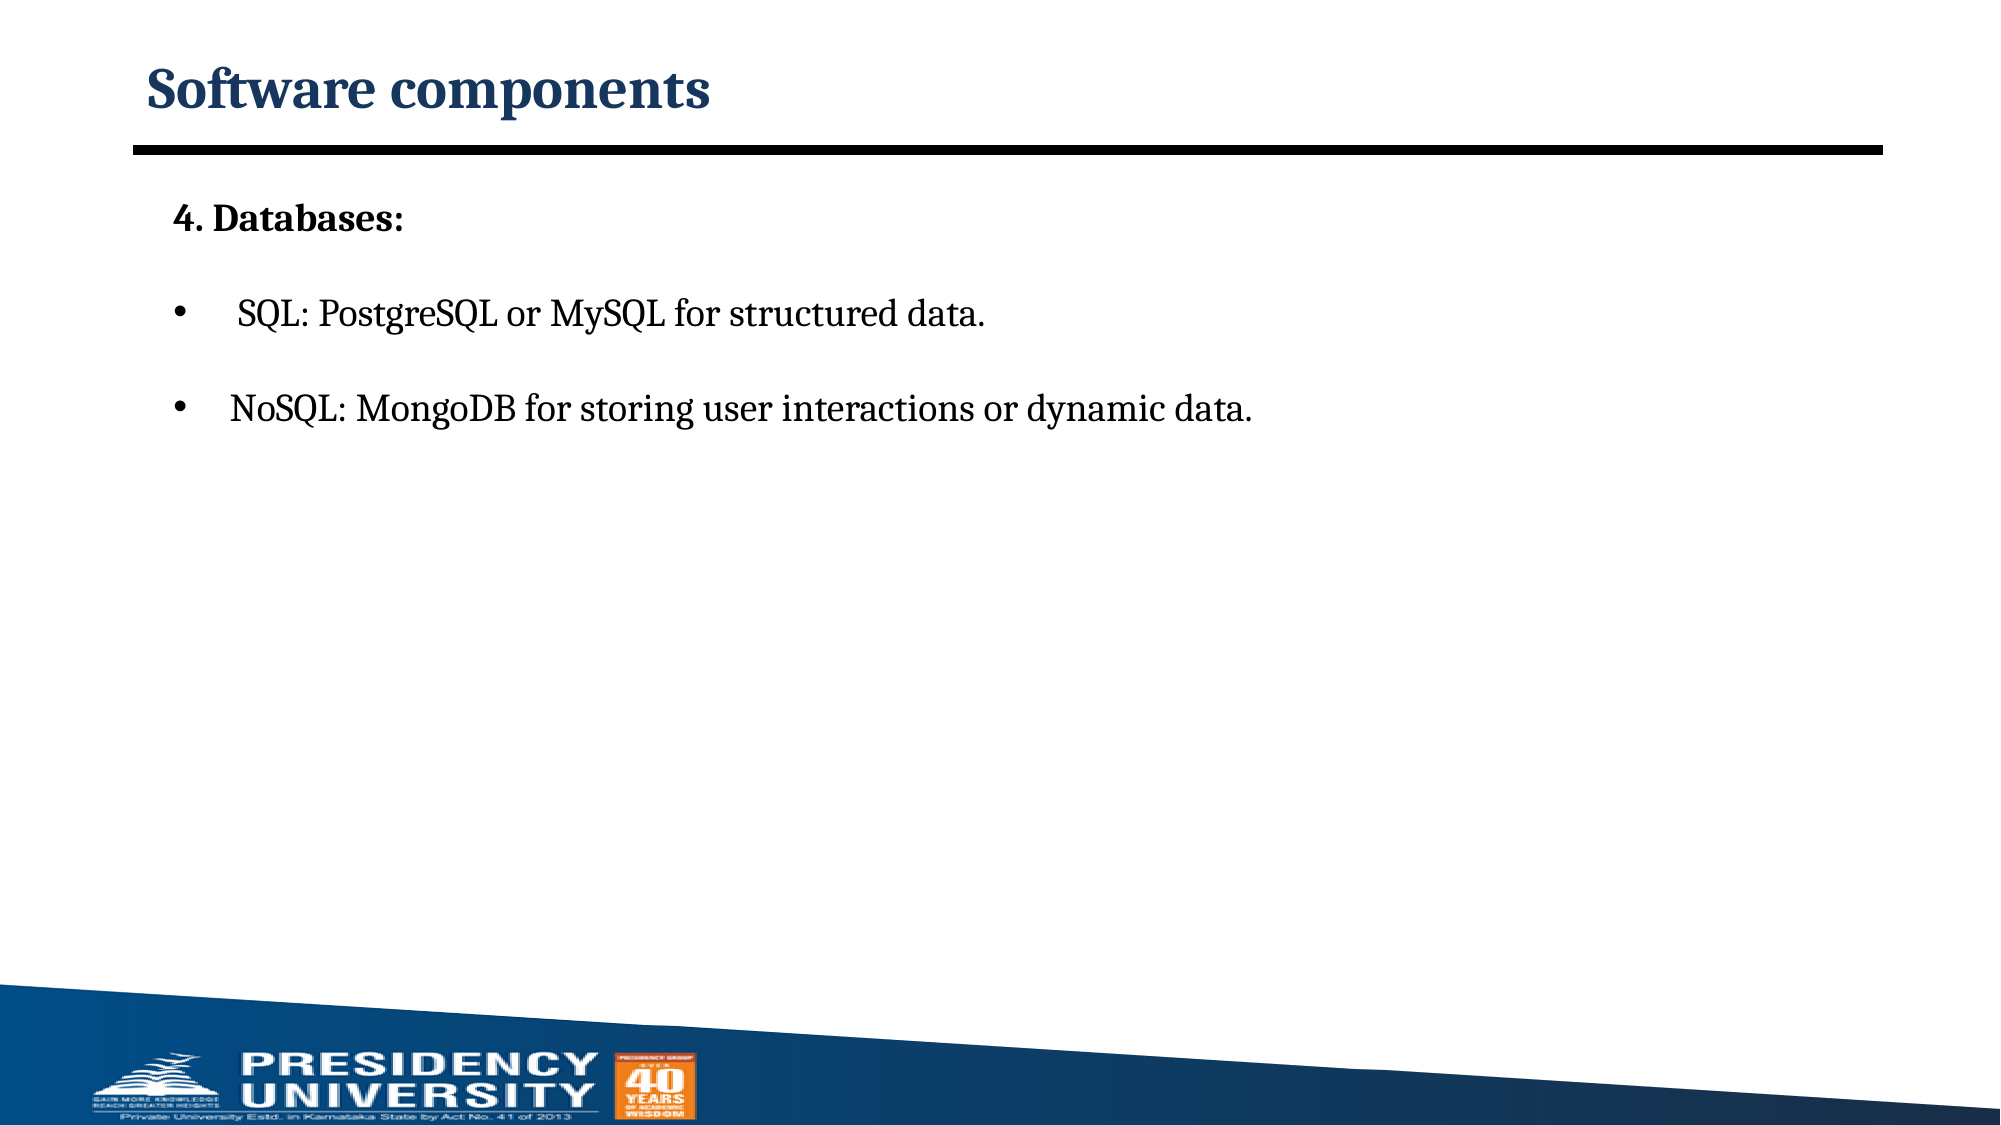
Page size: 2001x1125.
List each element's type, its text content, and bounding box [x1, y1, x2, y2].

list 4. Databases: SQL: PostgreSQL or MySQL for structured data. NoSQL: MongoDB for storing user interactions or dynamic data. [133, 137, 1884, 950]
title Software components [133, 45, 1884, 125]
picture [0, 982, 2000, 1125]
